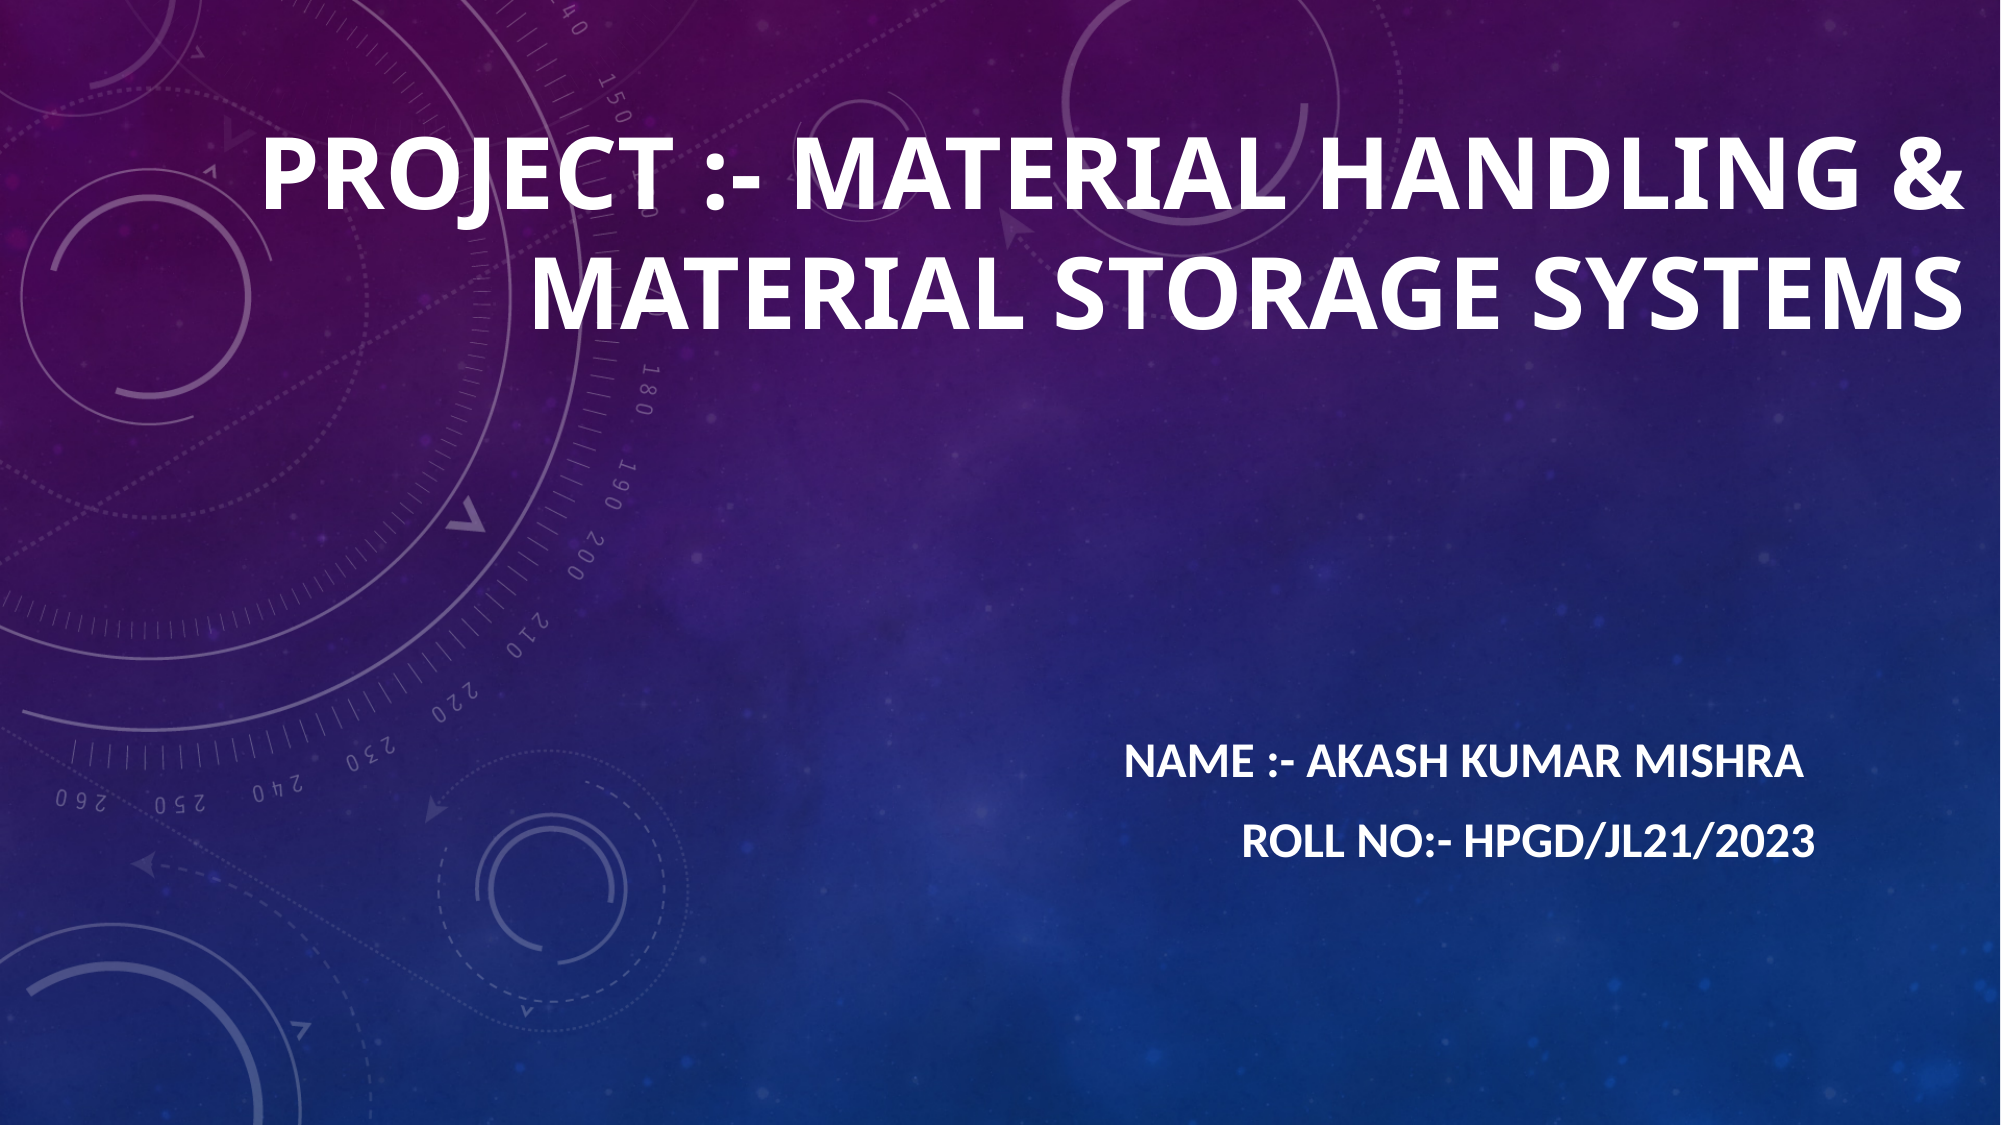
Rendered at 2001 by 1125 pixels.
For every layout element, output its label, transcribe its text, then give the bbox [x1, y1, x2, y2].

subtitle Name :- Akash Kumar Mishra Roll no:- HPGD/JL21/2023 [650, 719, 1831, 950]
picture [0, 0, 2001, 1125]
title Project :- Material Handling & Material Storage Systems [52, 23, 1982, 357]
